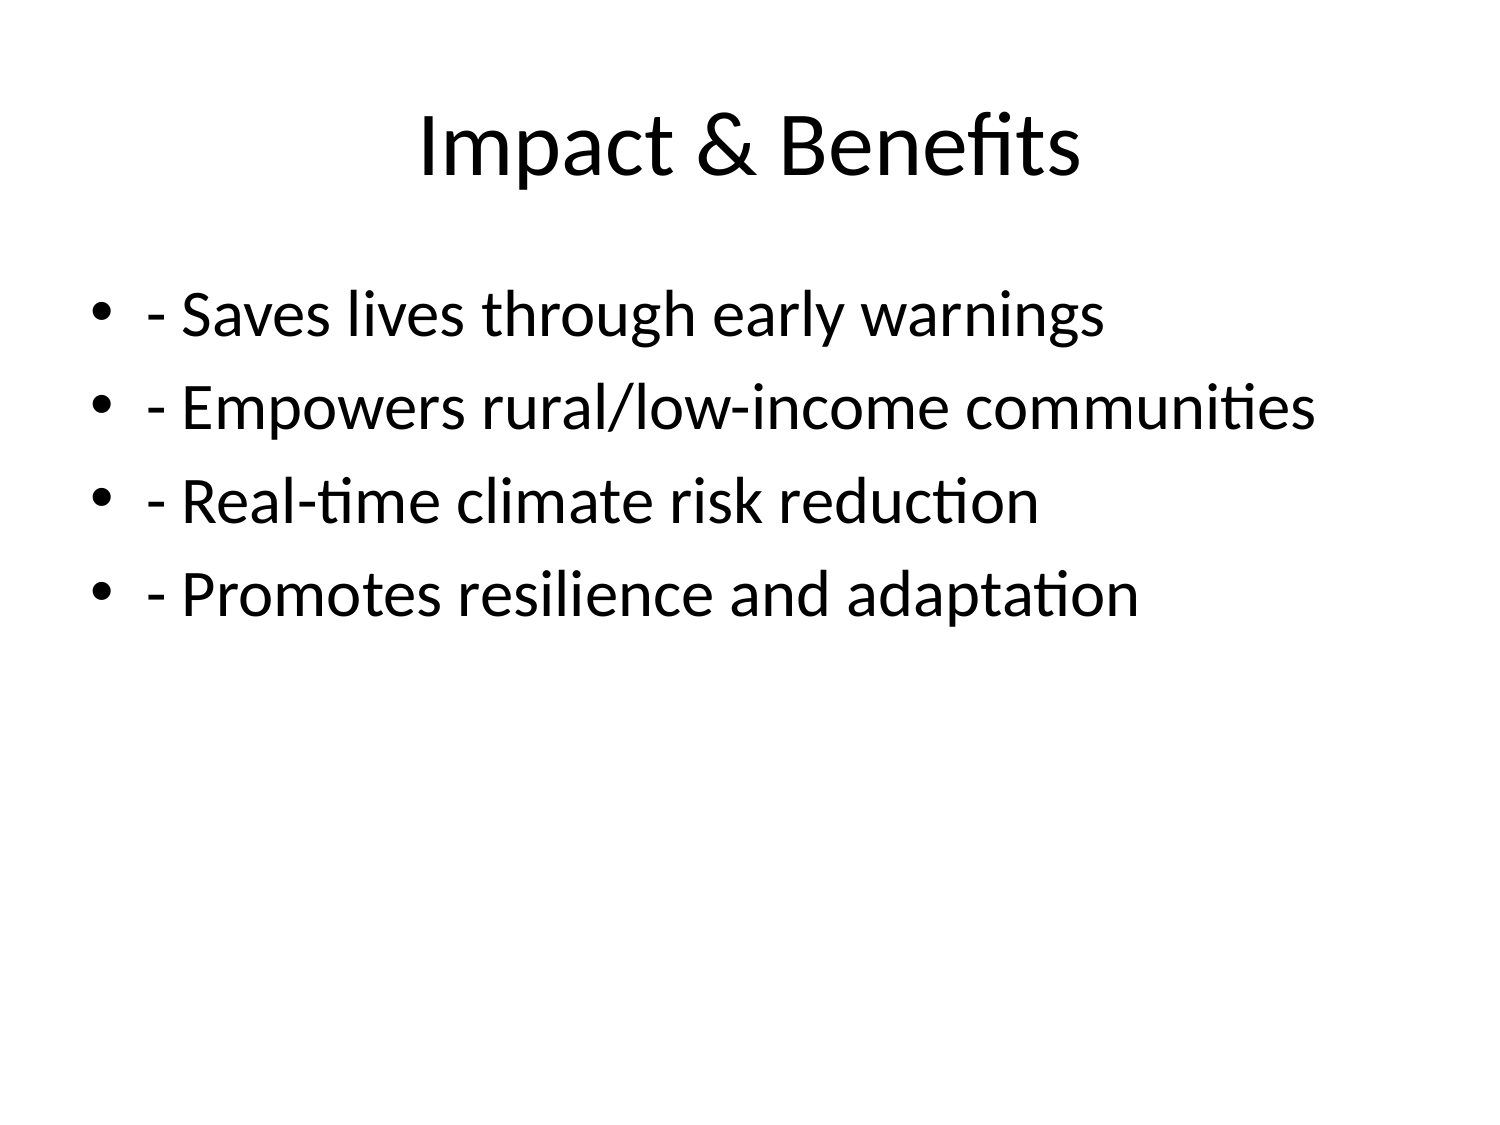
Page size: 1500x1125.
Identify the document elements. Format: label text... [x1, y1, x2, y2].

title Impact & Benefits [75, 45, 1425, 233]
list - Saves lives through early warnings - Empowers rural/low-income communities - Real-time climate risk reduction - Promotes resilience and adaptation [75, 262, 1425, 1005]
